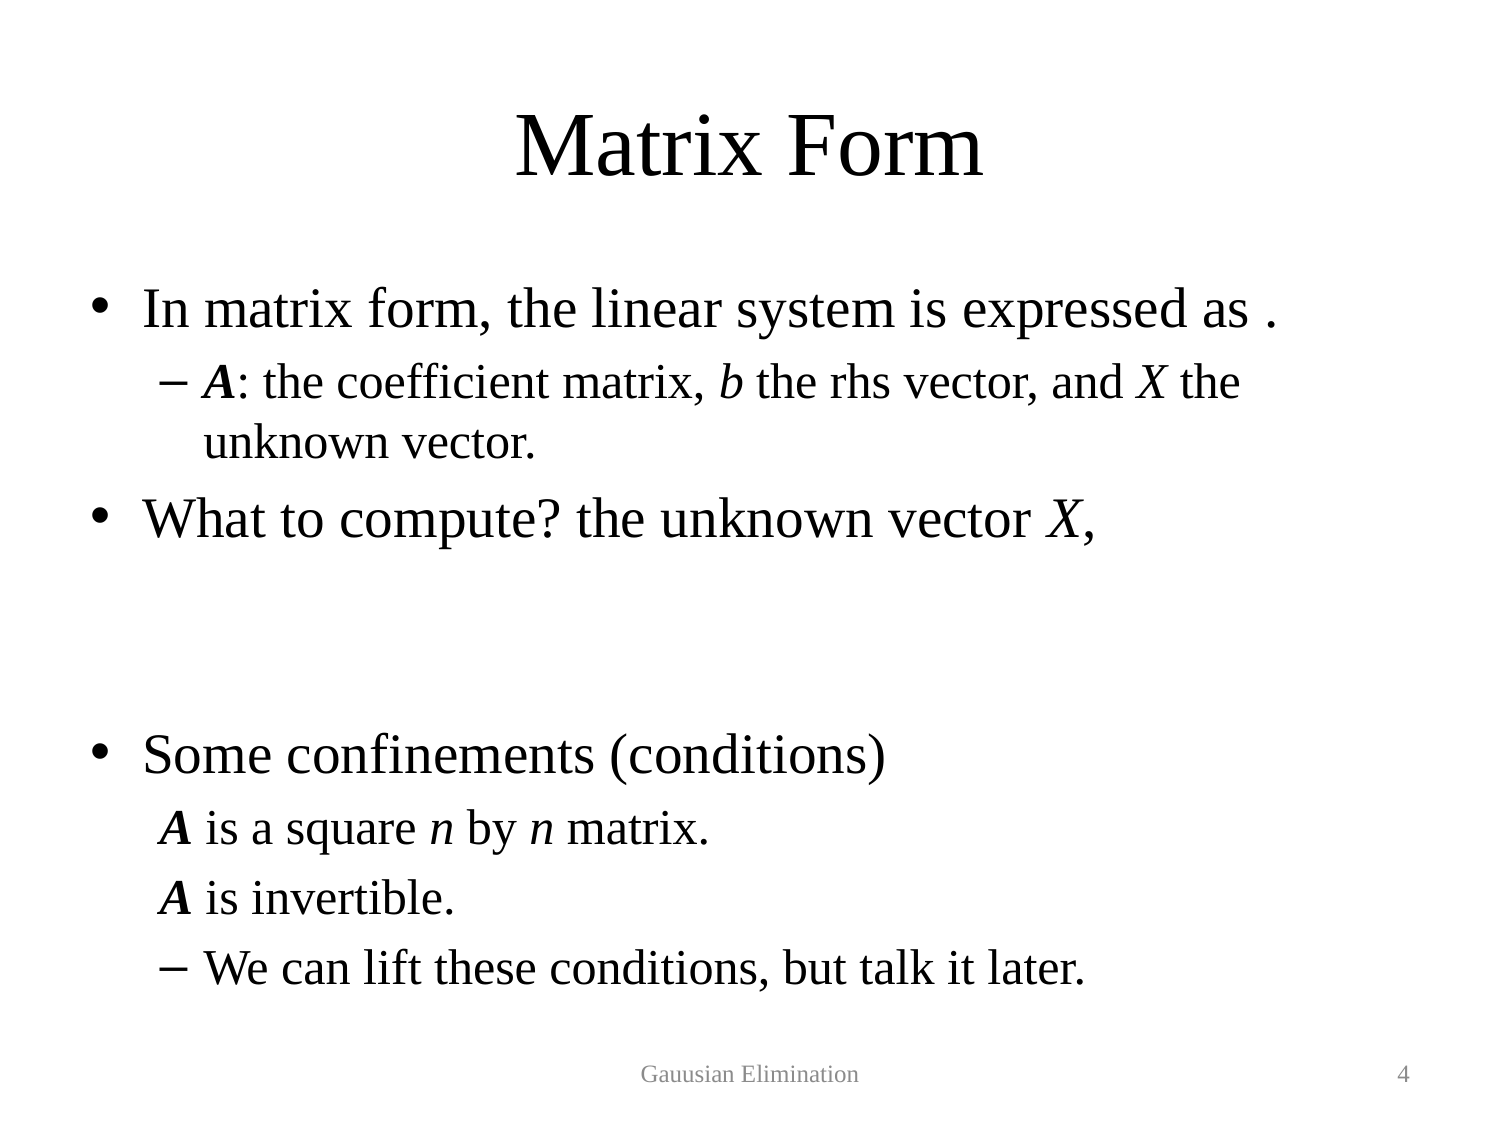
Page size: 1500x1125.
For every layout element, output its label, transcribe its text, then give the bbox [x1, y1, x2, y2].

footer Gauusian Elimination [512, 1042, 988, 1103]
slide_number 4 [1074, 1042, 1425, 1103]
title Matrix Form [75, 45, 1425, 233]
